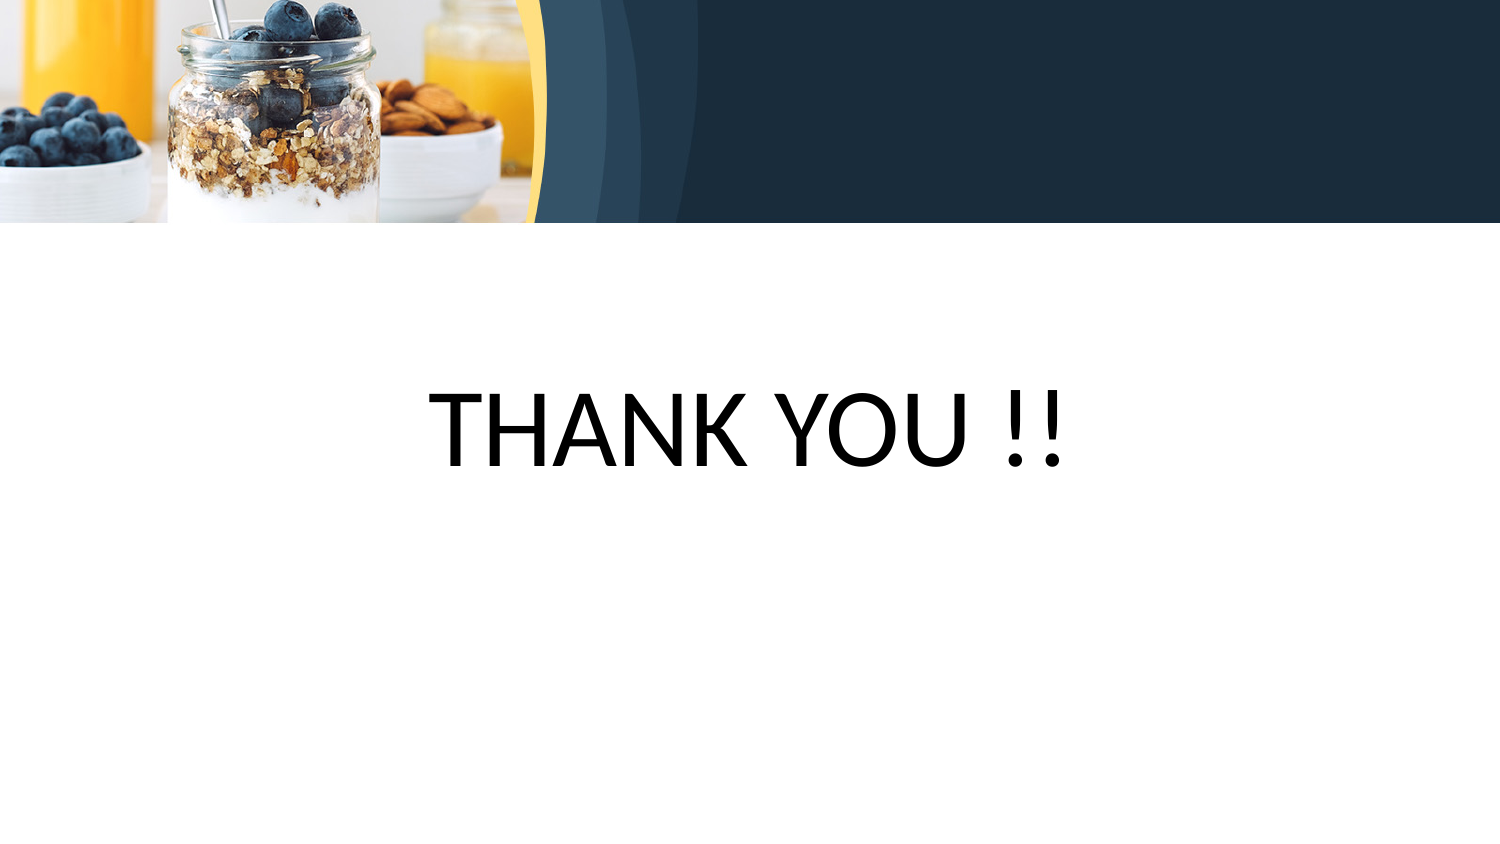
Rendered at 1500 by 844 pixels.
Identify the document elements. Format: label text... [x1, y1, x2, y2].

picture [0, 0, 1500, 844]
text_box THANK YOU !! [413, 346, 1087, 497]
